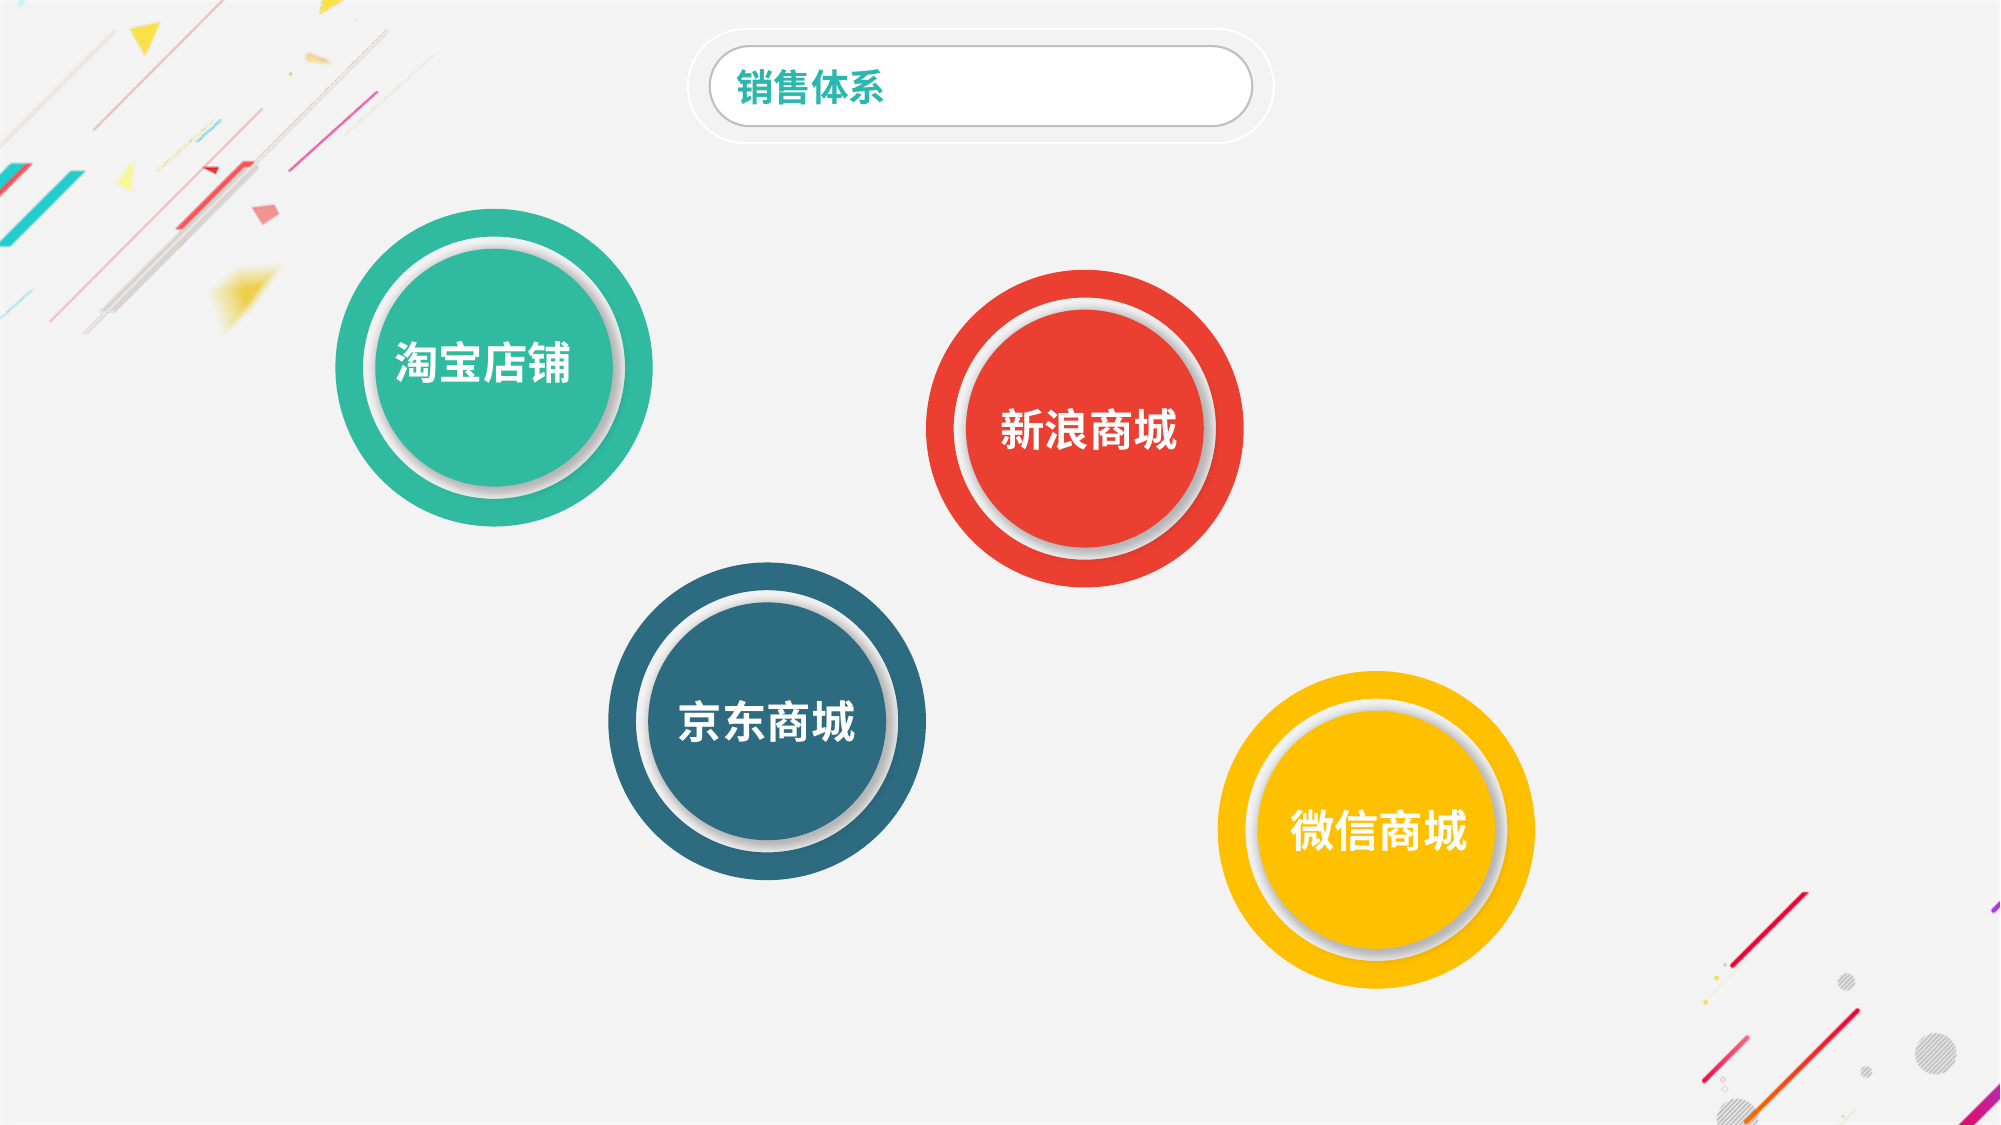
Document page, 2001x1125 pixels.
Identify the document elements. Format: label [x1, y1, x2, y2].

text_box [1217, 670, 1536, 989]
text_box [335, 208, 653, 527]
picture [0, 0, 2001, 1125]
text_box [687, 29, 1275, 144]
text_box [925, 269, 1244, 588]
text_box [608, 562, 926, 881]
